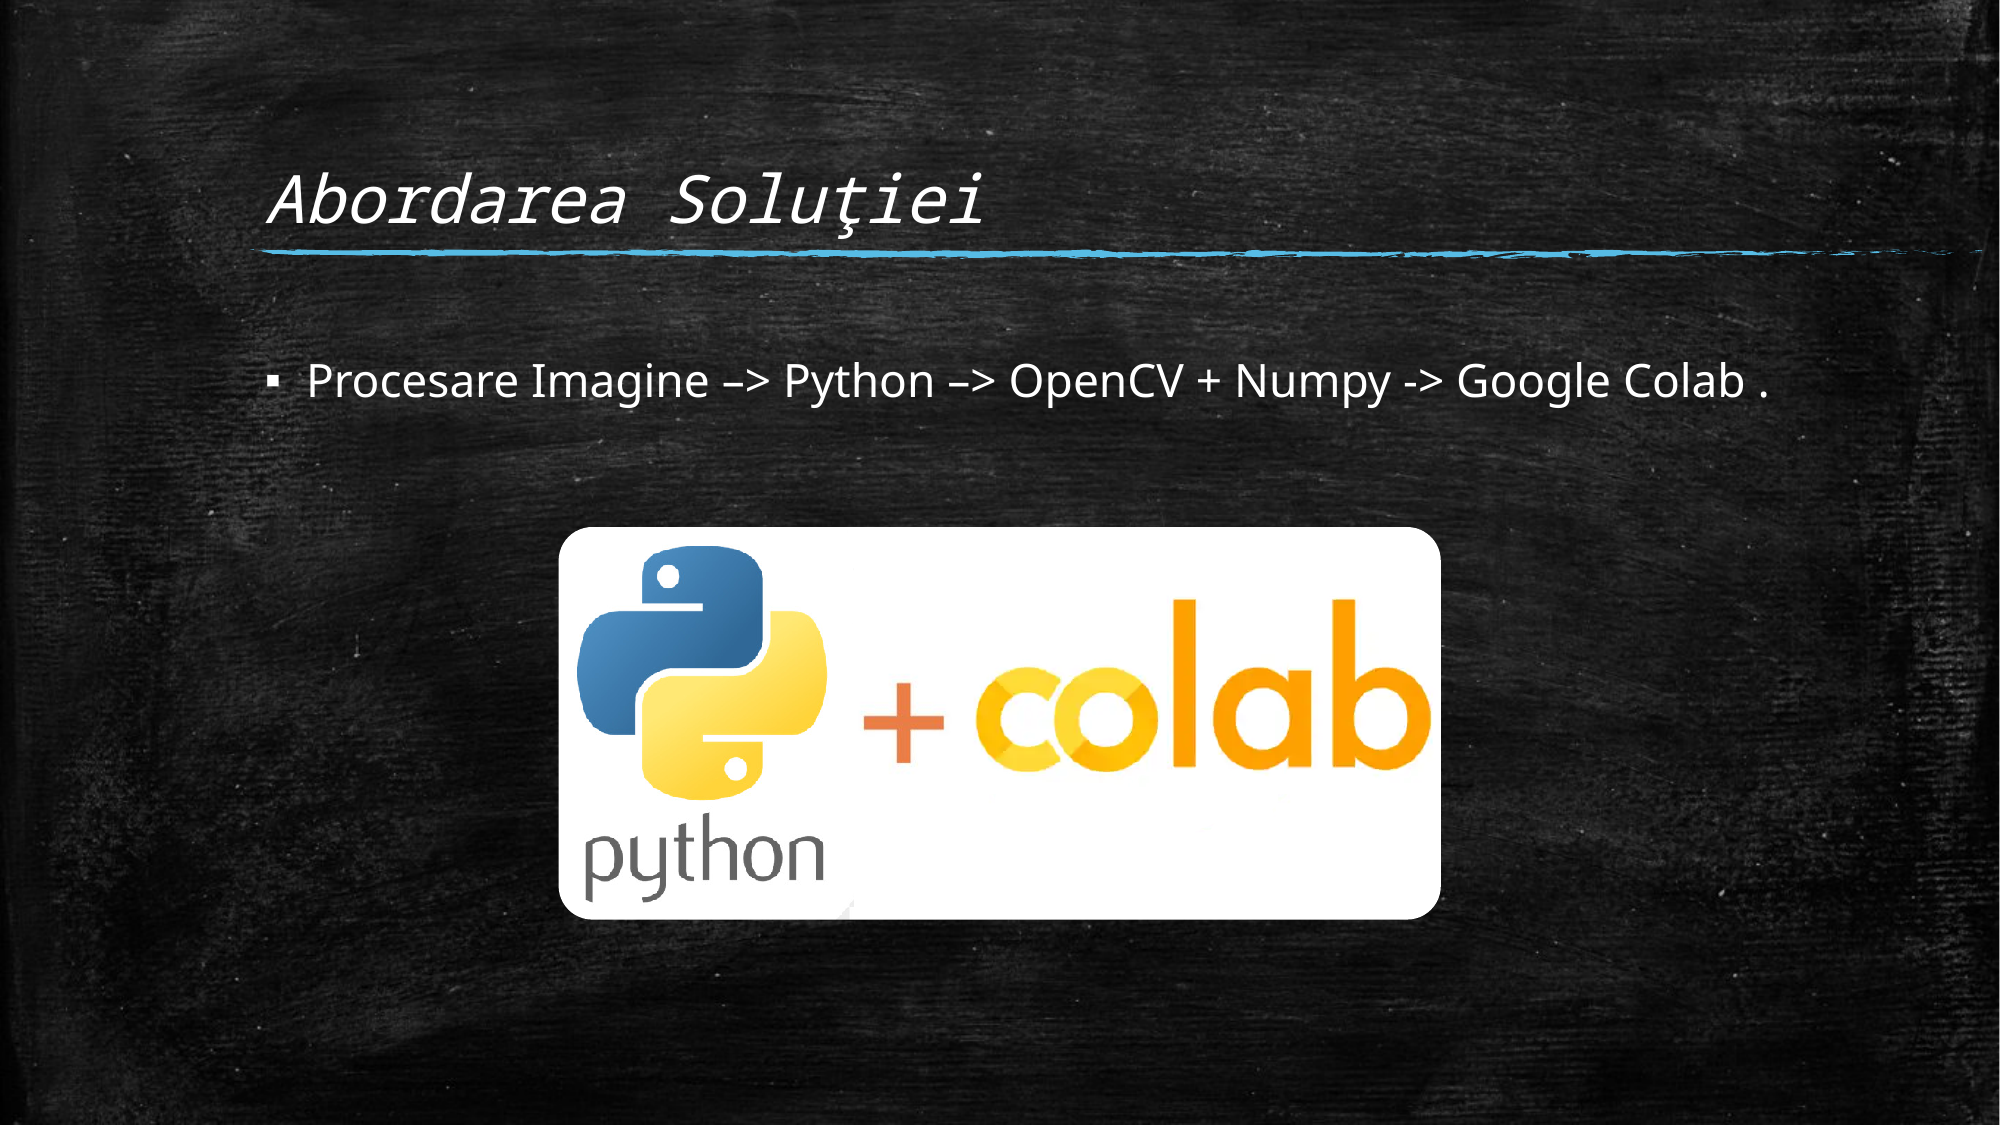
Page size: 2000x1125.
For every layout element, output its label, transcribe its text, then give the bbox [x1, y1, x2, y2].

list Procesare Imagine –> Python –> OpenCV + Numpy -> Google Colab . [249, 349, 1863, 459]
picture [558, 526, 1441, 920]
title Abordarea Soluţiei [249, 78, 1750, 246]
